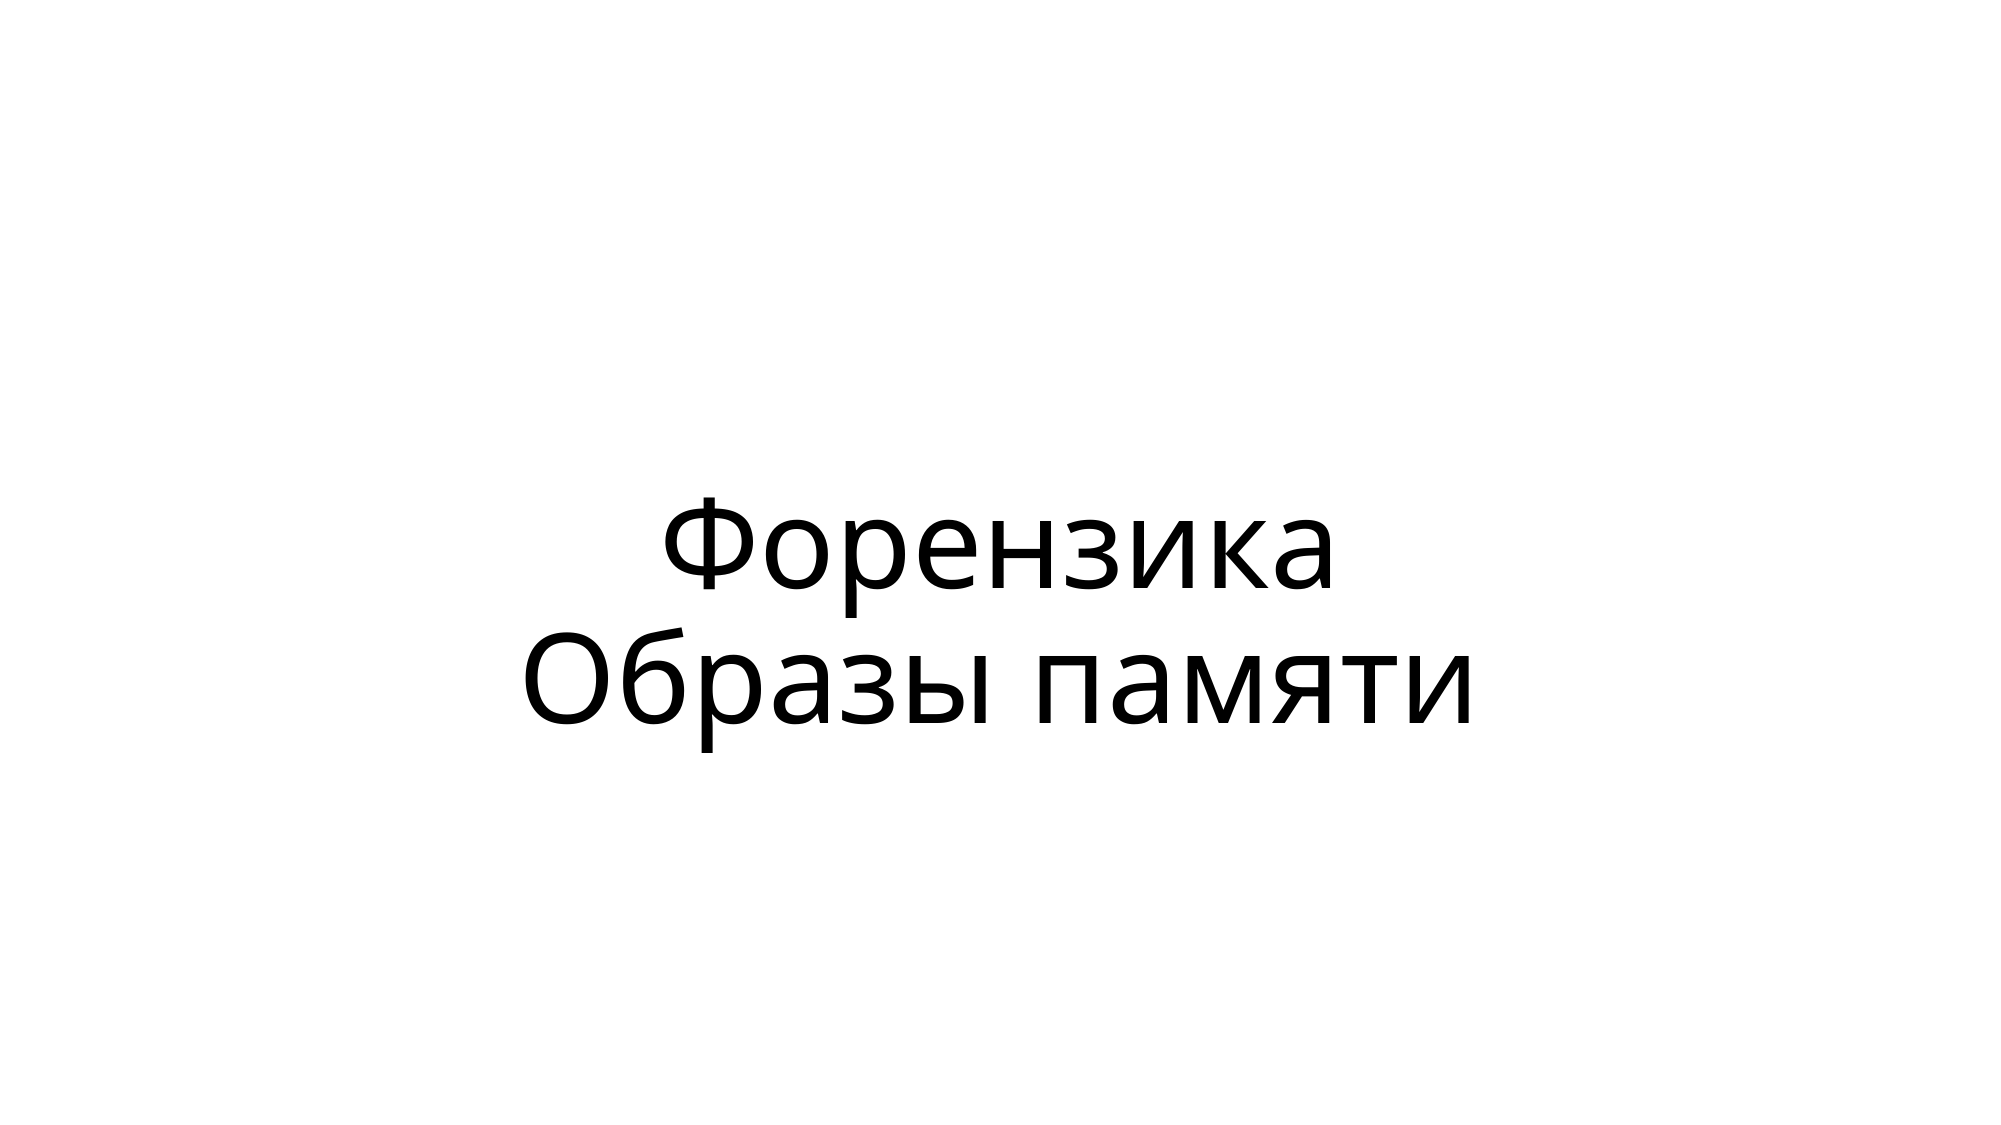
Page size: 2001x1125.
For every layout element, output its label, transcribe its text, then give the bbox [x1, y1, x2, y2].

title Форензика Образы памяти [222, 366, 1778, 759]
